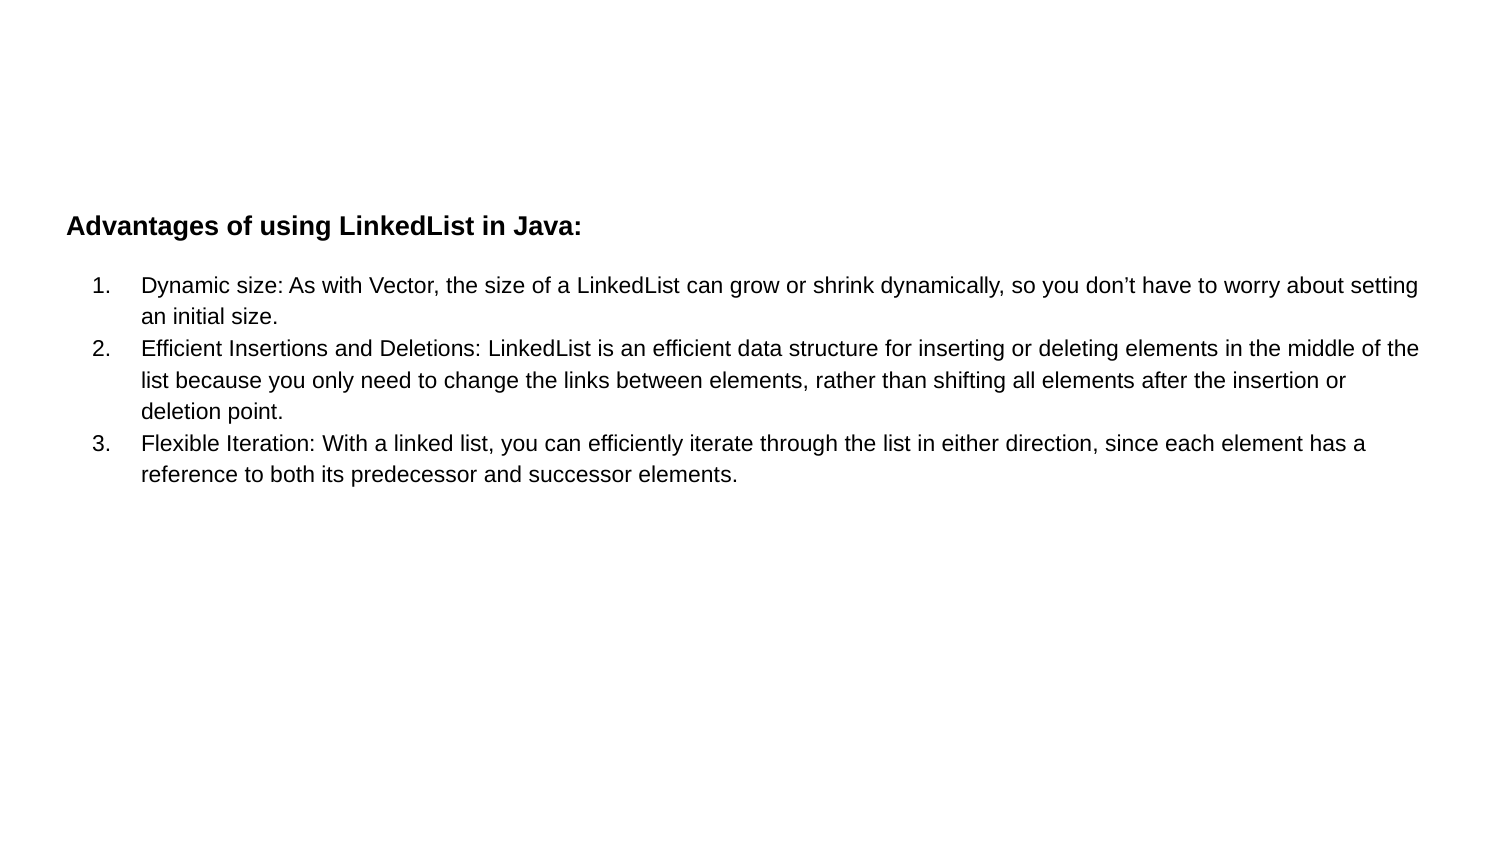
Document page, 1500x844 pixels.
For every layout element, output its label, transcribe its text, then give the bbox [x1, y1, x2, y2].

list Advantages of using LinkedList in Java: Dynamic size: As with Vector, the size of a LinkedList can grow or shrink dynamically, so you don’t have to worry about setting an initial size. Efficient Insertions and Deletions: LinkedList is an efficient data structure for inserting or deleting elements in the middle of the list because you only need to change the links between elements, rather than shifting all elements after the insertion or deletion point. Flexible Iteration: With a linked list, you can efficiently iterate through the list in either direction, since each element has a reference to both its predecessor and successor elements. [51, 189, 1449, 750]
